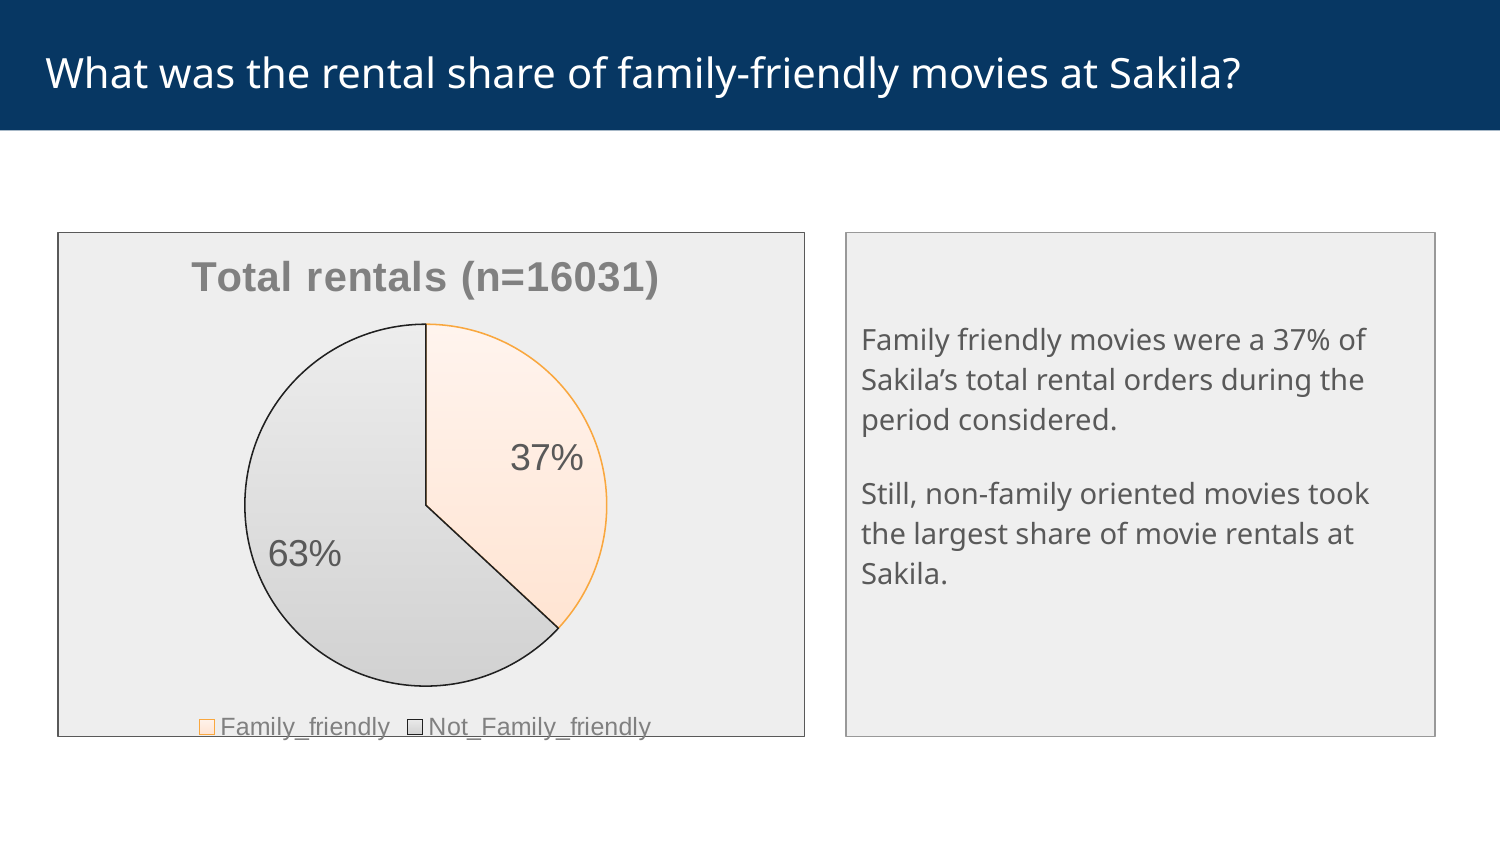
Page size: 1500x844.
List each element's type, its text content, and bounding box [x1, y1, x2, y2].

chart [59, 223, 792, 747]
list Family friendly movies were a 37% of Sakila’s total rental orders during the period considered. Still, non-family oriented movies took the largest share of movie rentals at Sakila. [846, 232, 1436, 737]
text_box [797, 232, 805, 737]
title What was the rental share of family-friendly movies at Sakila? [0, 0, 1500, 131]
